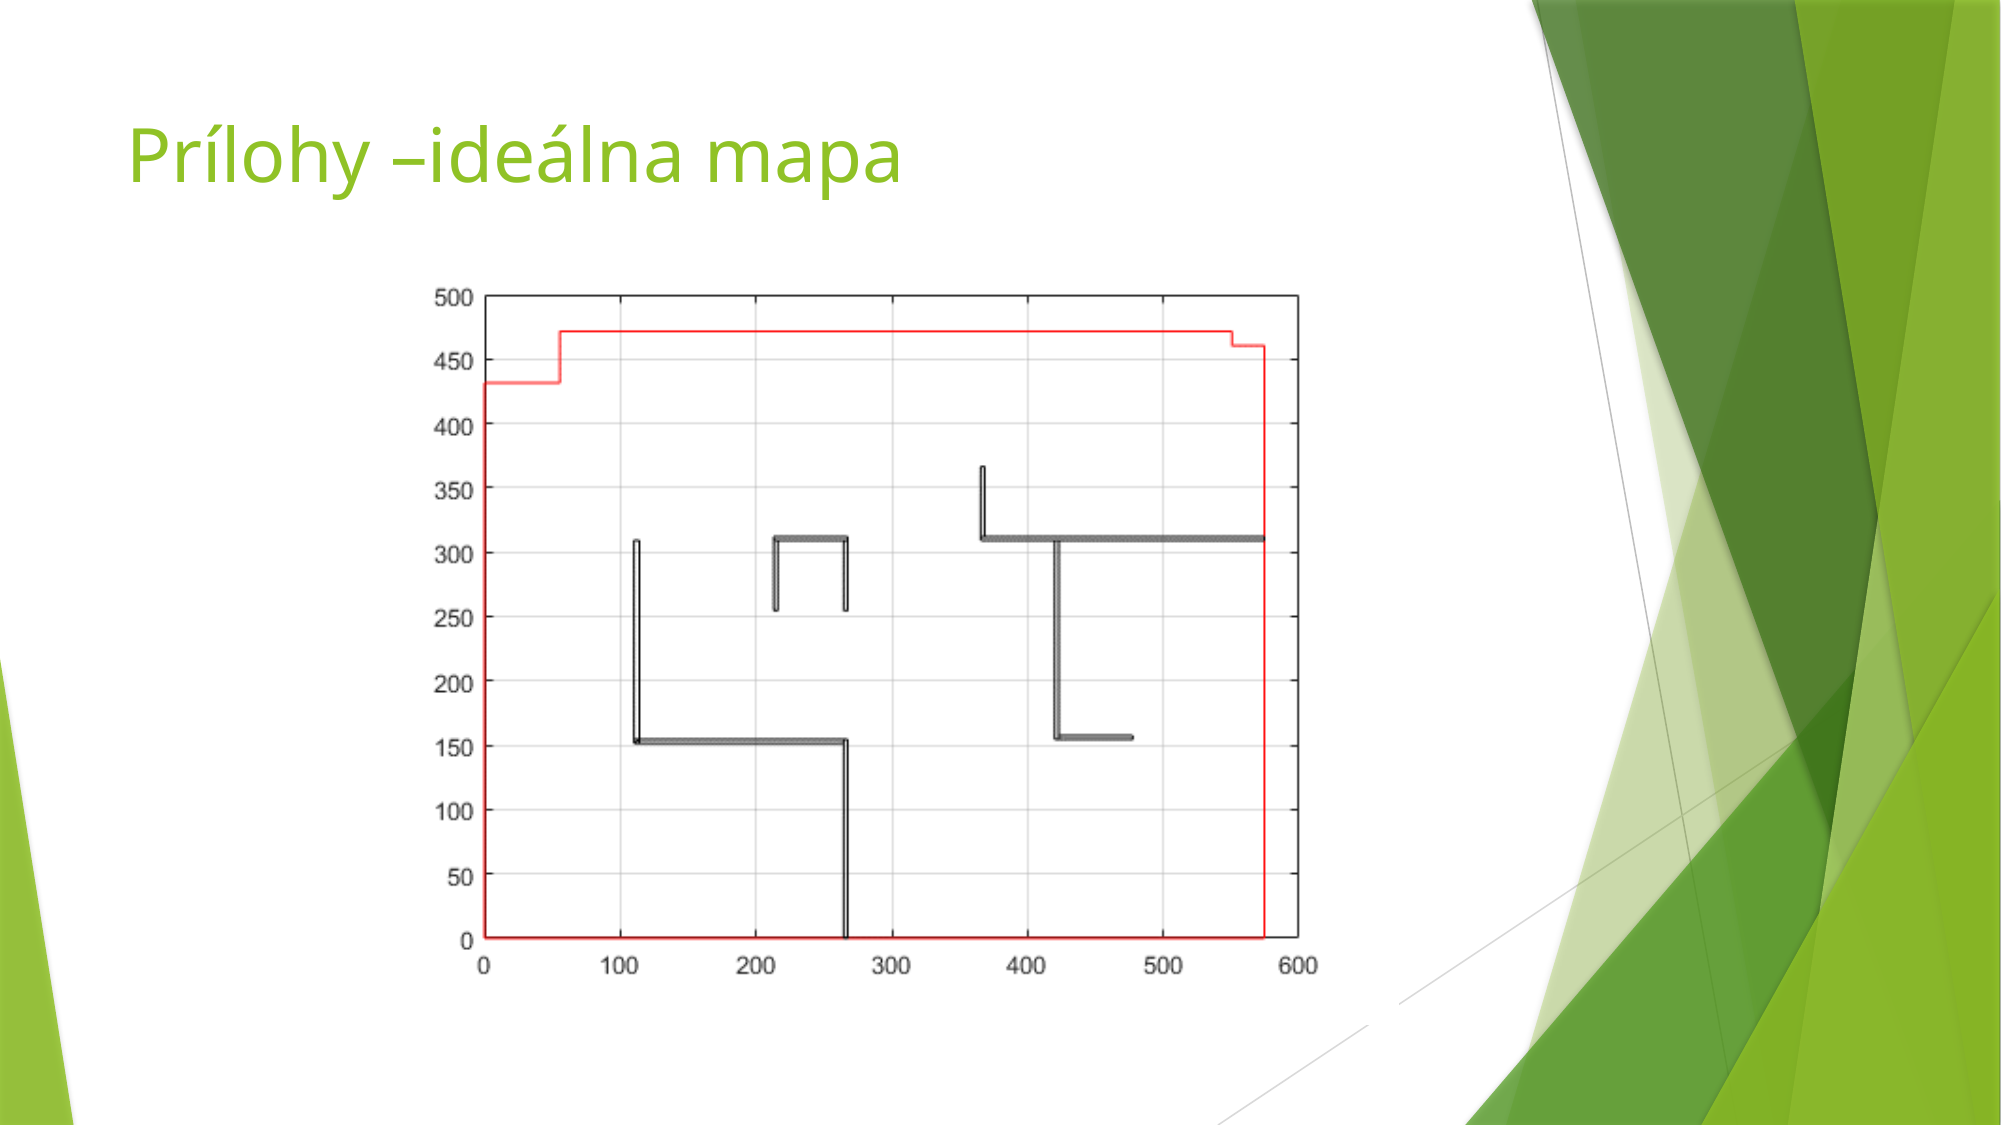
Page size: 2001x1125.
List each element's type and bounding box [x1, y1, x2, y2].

list [348, 236, 1400, 1026]
title [111, 99, 1522, 317]
